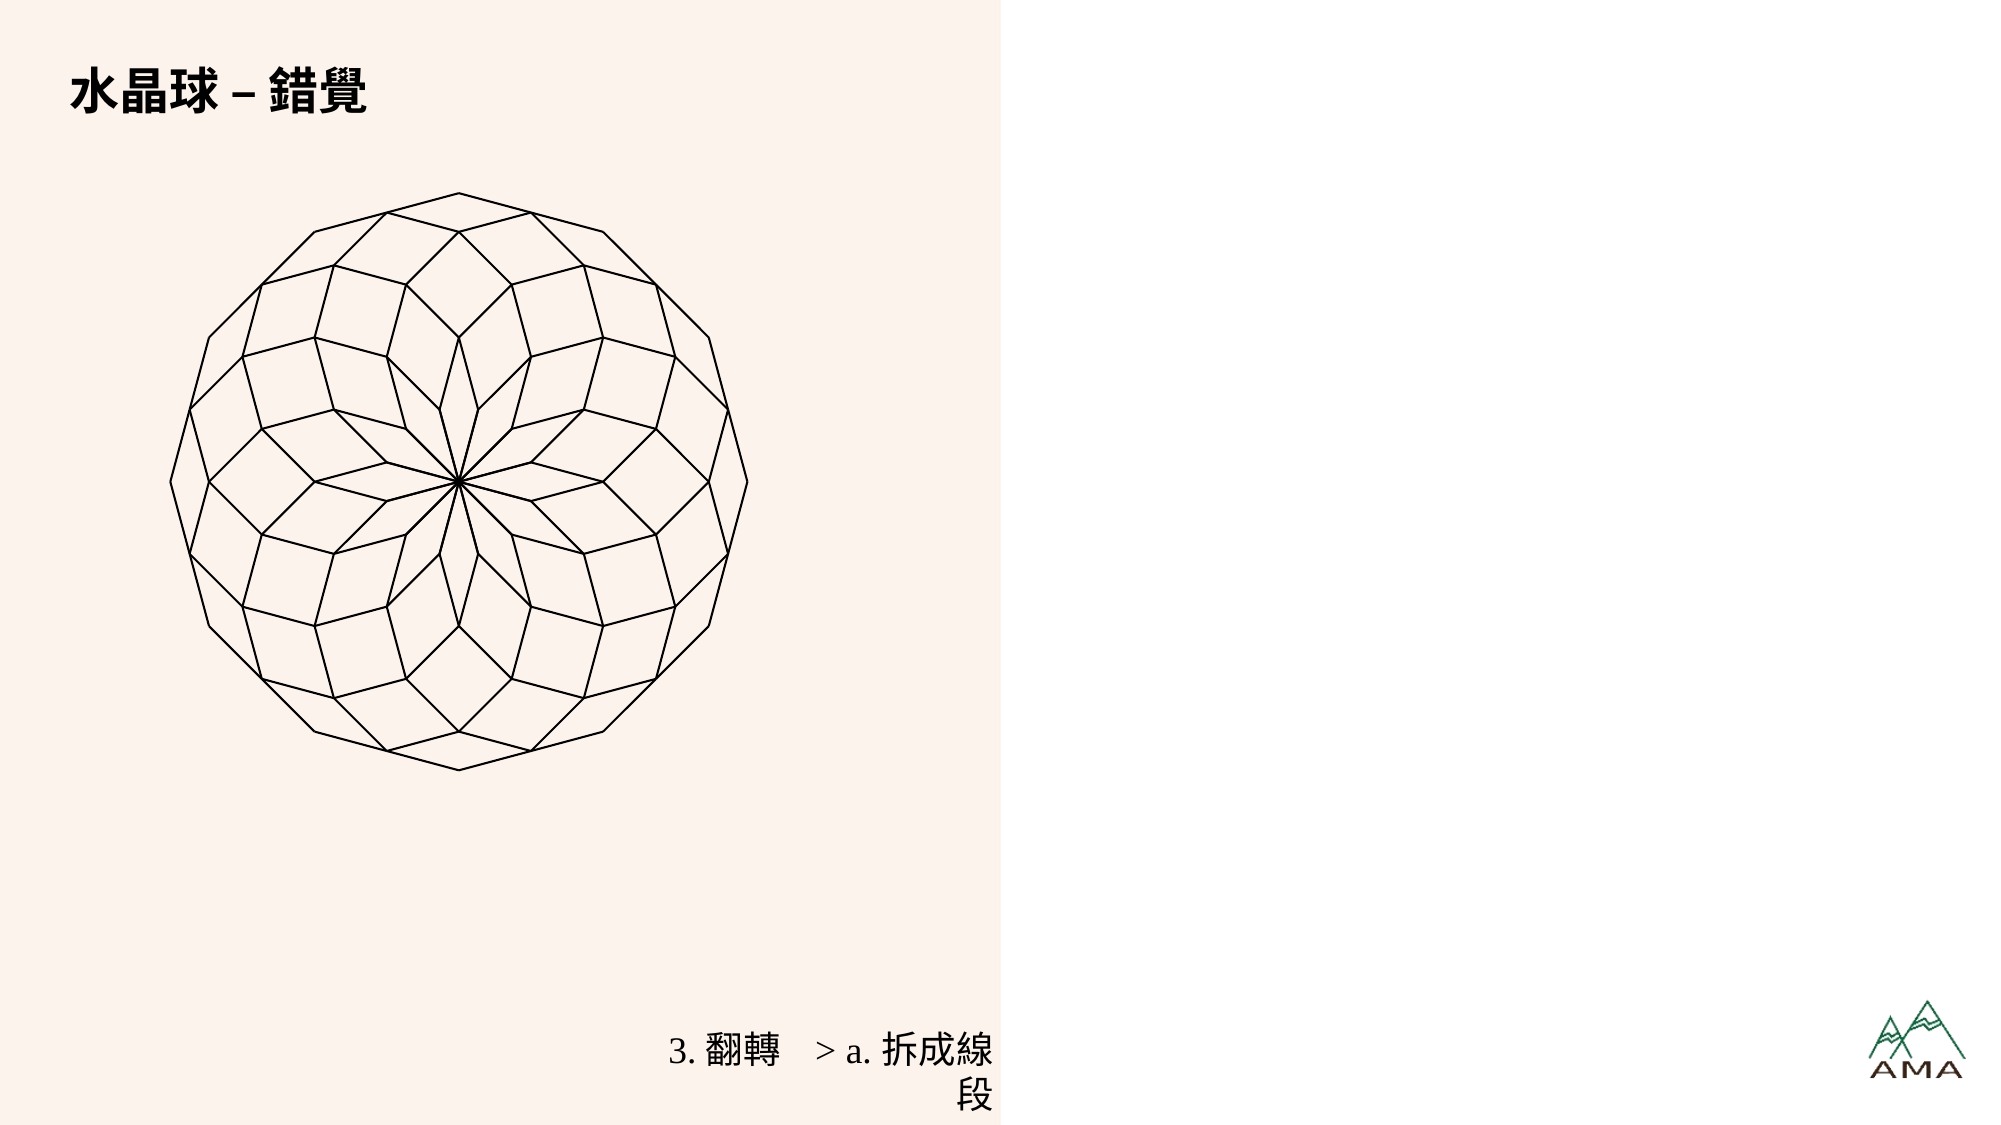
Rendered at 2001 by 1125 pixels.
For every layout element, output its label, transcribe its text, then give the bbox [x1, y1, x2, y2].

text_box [242, 462, 386, 751]
title 水晶球 – 錯覺 [54, 59, 947, 127]
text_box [189, 409, 439, 699]
text_box 3.翻轉 > a.拆成線段 [612, 1036, 1013, 1105]
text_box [242, 212, 531, 409]
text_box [314, 193, 604, 409]
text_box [170, 337, 459, 626]
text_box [604, 212, 676, 409]
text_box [314, 481, 604, 771]
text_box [439, 409, 729, 699]
picture [1857, 987, 1974, 1092]
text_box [189, 265, 479, 409]
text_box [676, 265, 729, 409]
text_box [386, 462, 676, 751]
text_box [729, 337, 748, 626]
